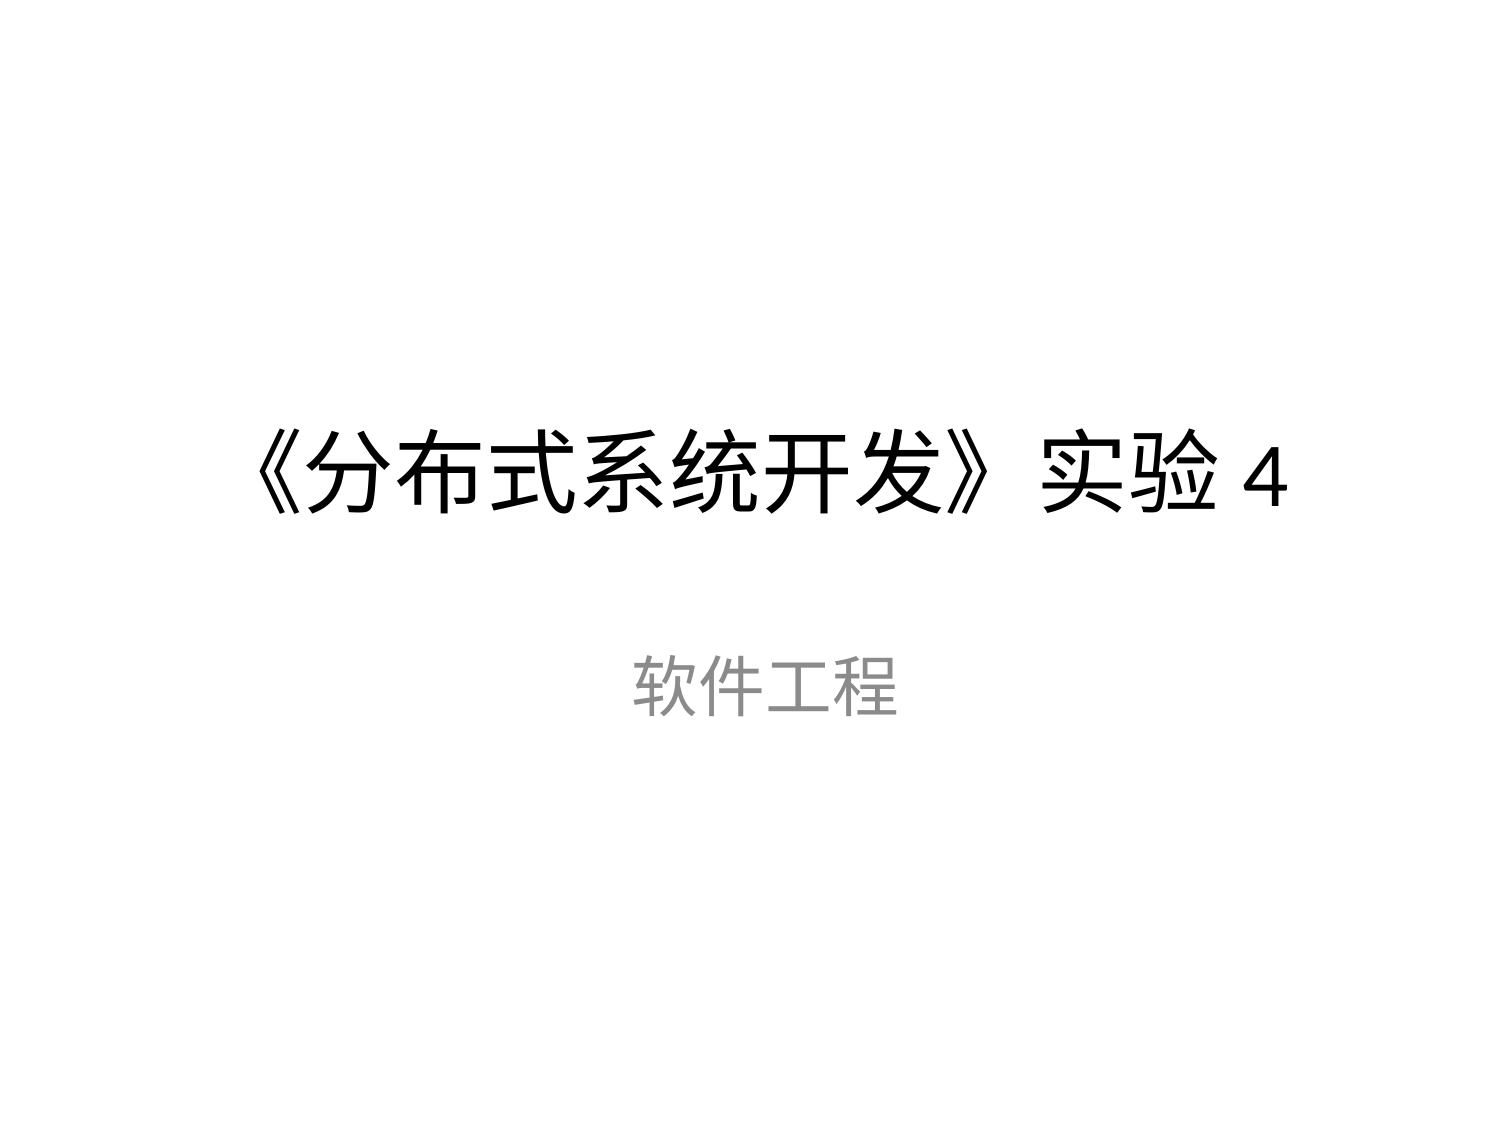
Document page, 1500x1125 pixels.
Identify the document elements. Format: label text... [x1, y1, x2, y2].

title 《分布式系统开发》实验4 [112, 349, 1388, 591]
subtitle 软件工程 [225, 637, 1275, 925]
